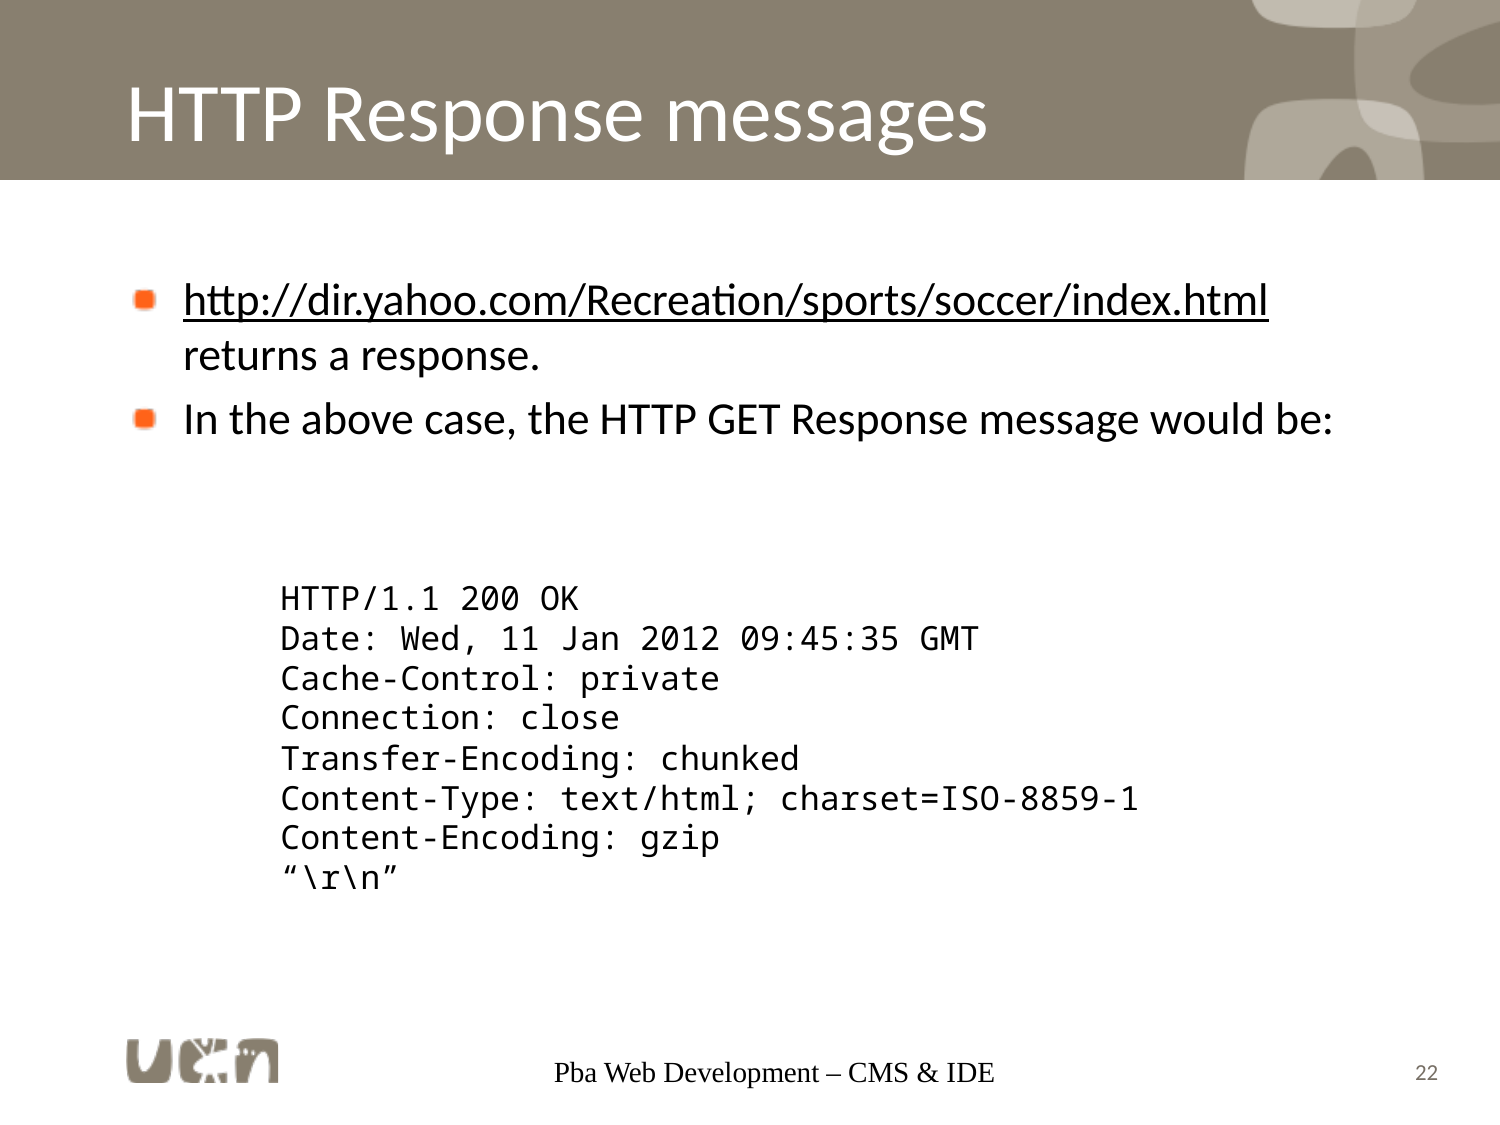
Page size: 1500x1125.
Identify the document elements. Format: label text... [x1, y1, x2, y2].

footer Pba Web Development – CMS & IDE [316, 1041, 1232, 1102]
list http://dir.yahoo.com/Recreation/sports/soccer/index.html returns a response. In the above case, the HTTP GET Response message would be: [111, 262, 1385, 1005]
title HTTP Response messages [111, 48, 1385, 166]
text_box HTTP/1.1 200 OK Date: Wed, 11 Jan 2012 09:45:35 GMT Cache-Control: private Connection: close Transfer-Encoding: chunked Content-Type: text/html; charset=ISO-8859-1 Content-Encoding: gzip “\r\n” [265, 569, 1156, 904]
slide_number 22 [1353, 1041, 1454, 1102]
